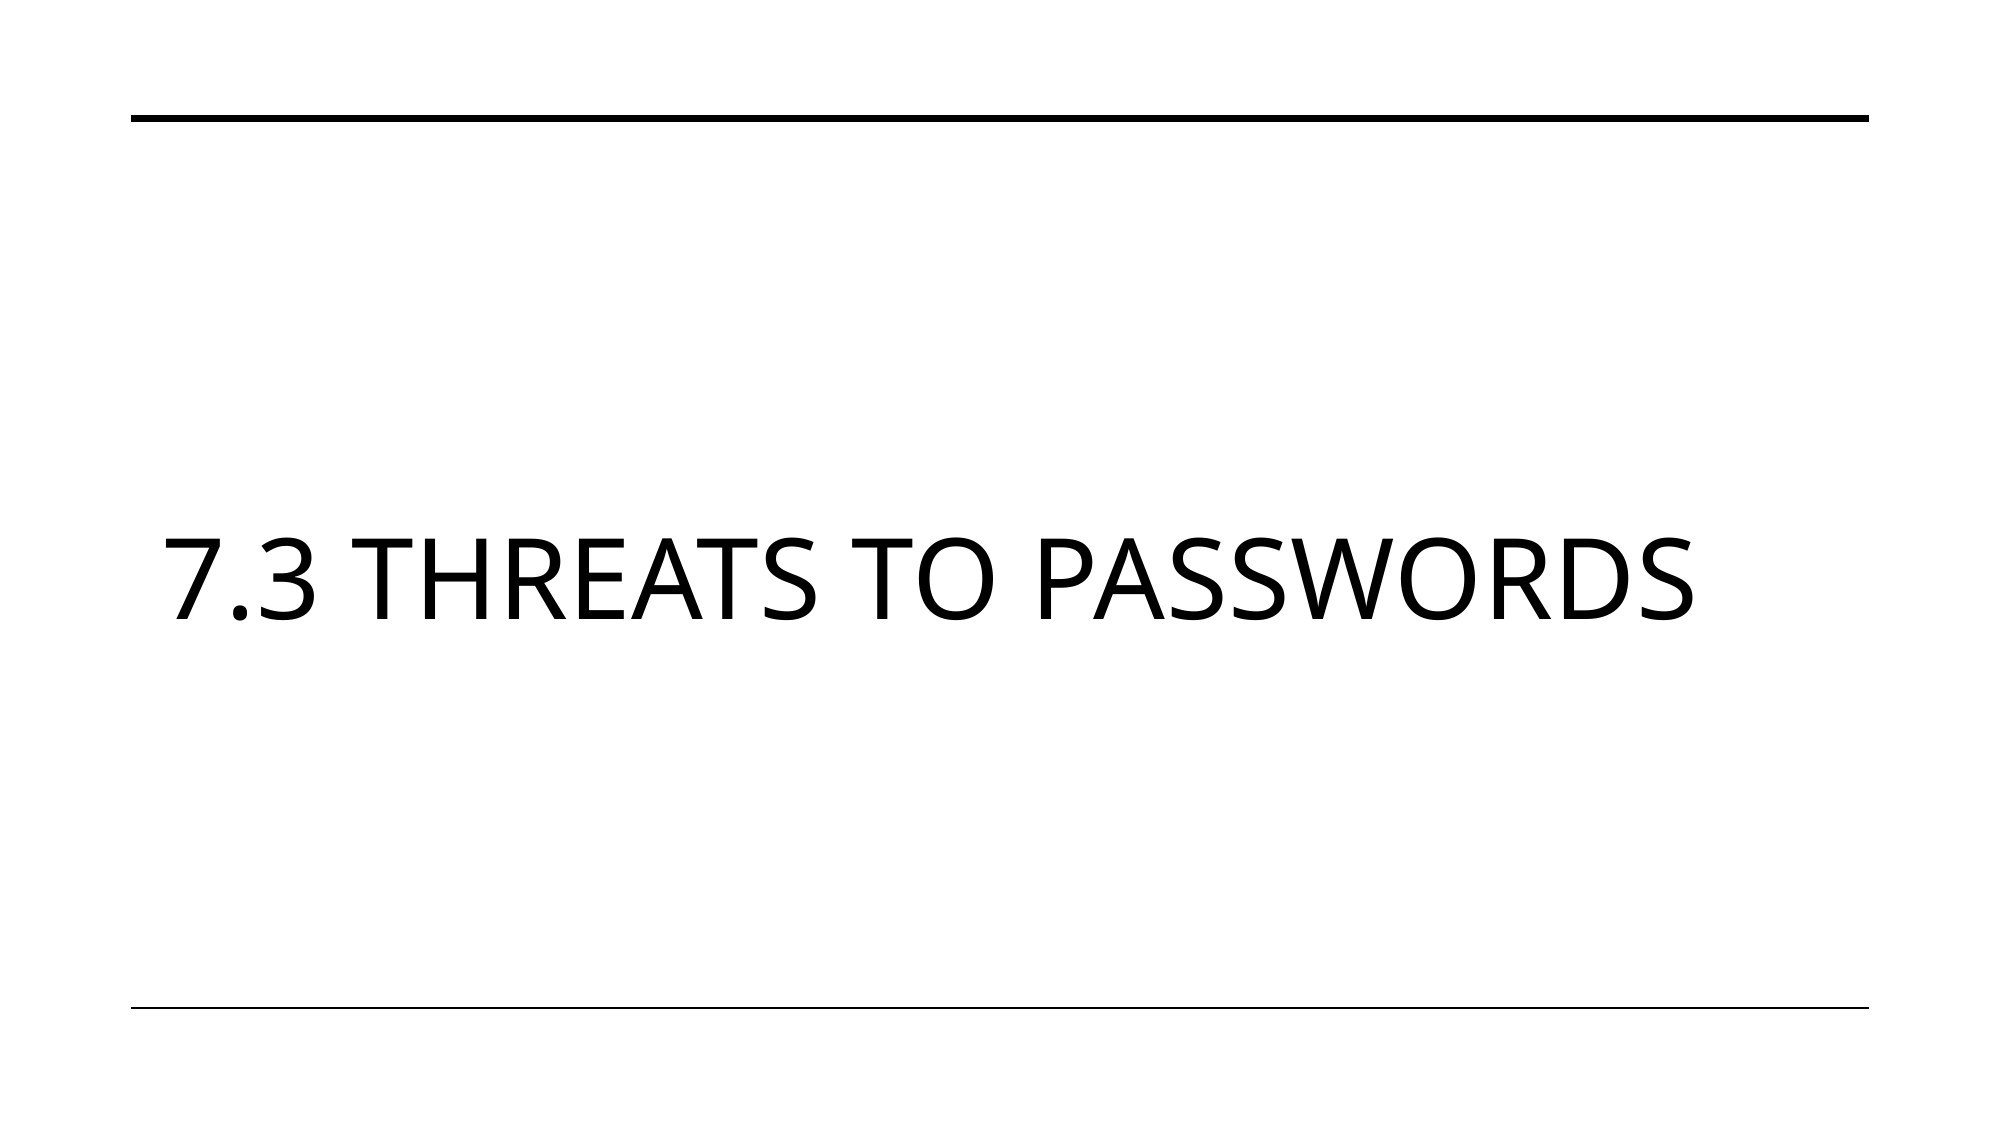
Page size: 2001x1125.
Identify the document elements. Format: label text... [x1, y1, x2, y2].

title 7.3 Threats to passwords [111, 145, 1750, 1004]
